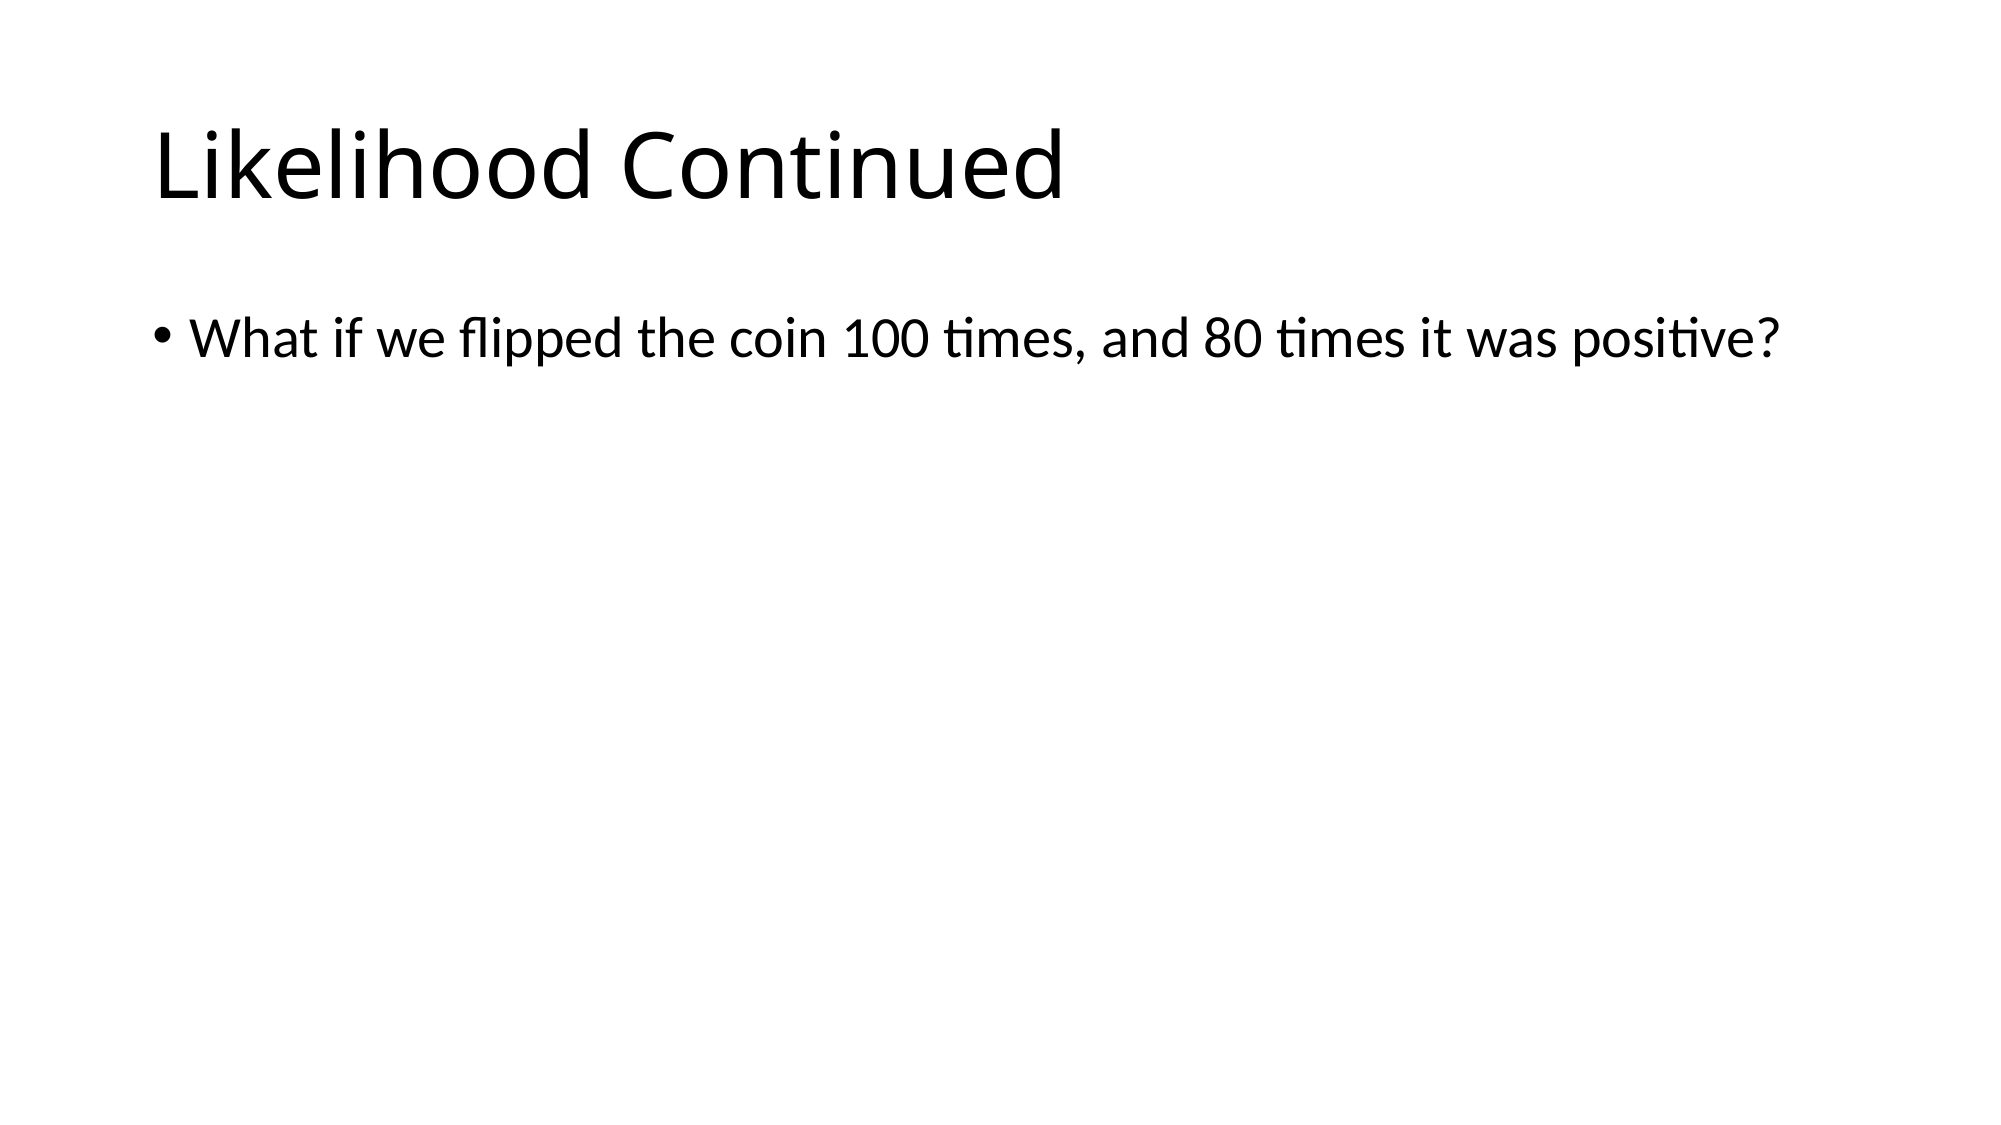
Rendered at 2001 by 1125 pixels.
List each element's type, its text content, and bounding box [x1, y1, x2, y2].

list What if we flipped the coin 100 times, and 80 times it was positive? [137, 299, 1863, 1014]
title Likelihood Continued [137, 59, 1863, 278]
